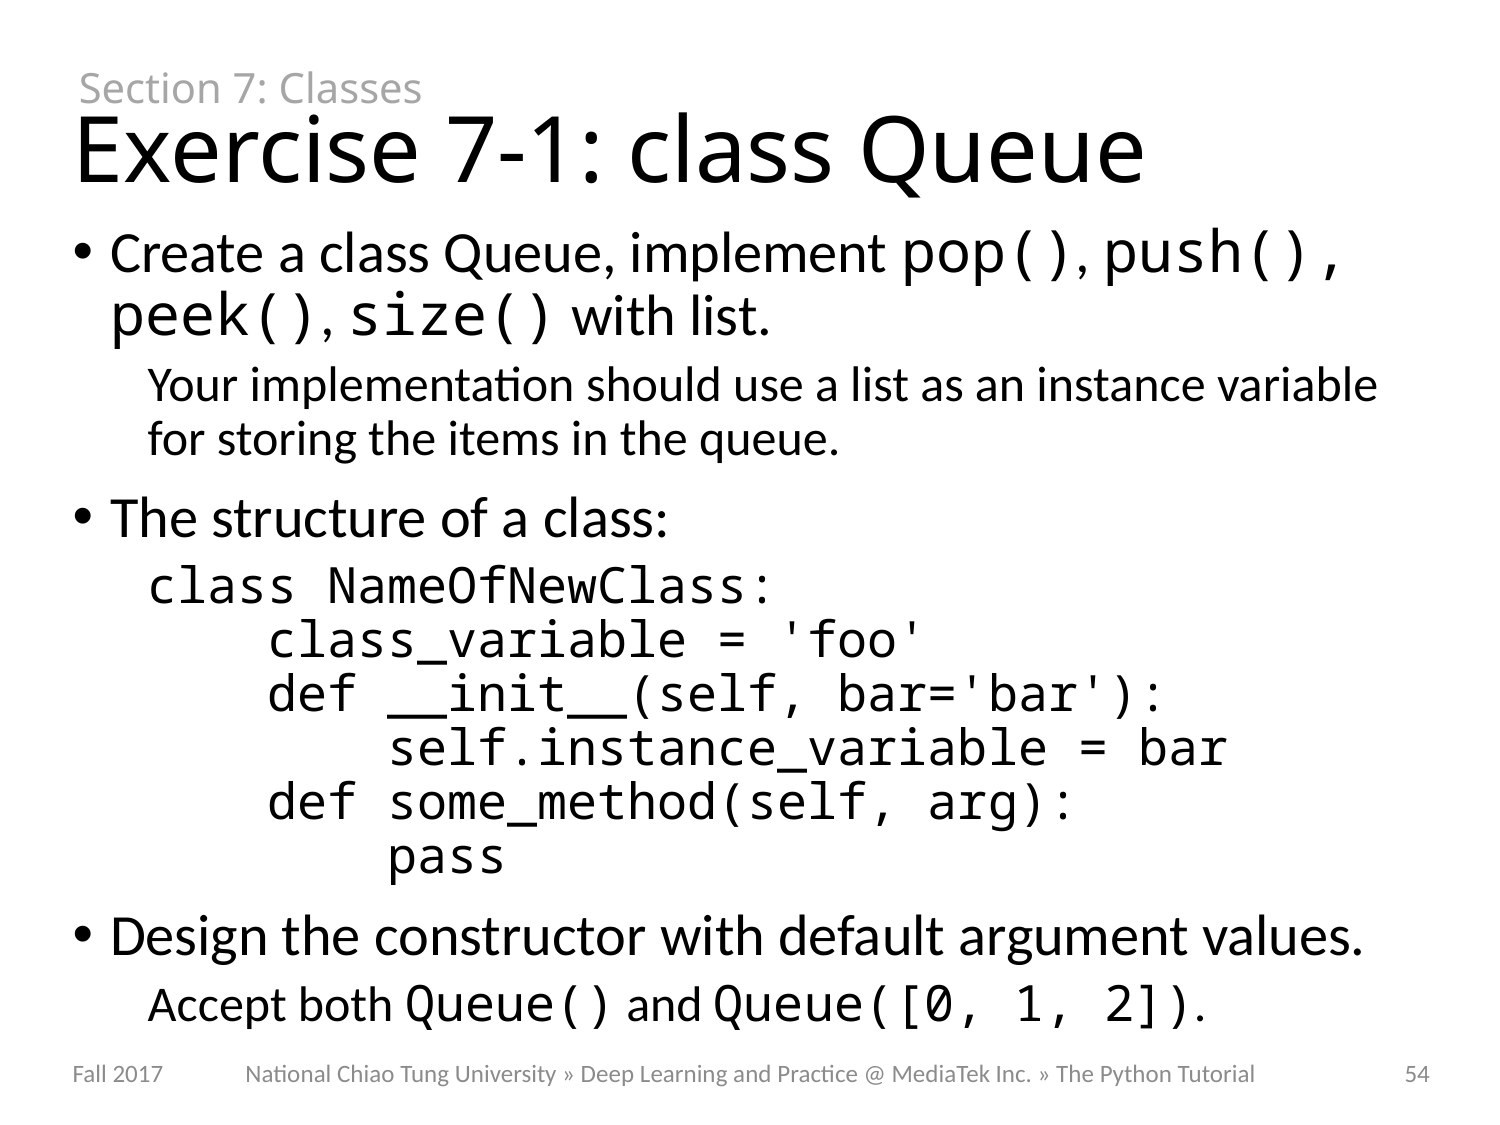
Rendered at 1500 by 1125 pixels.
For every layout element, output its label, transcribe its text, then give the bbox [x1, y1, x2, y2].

list Section 7: Classes [57, 56, 1446, 124]
slide_number 54 [1107, 1042, 1446, 1103]
slide_number Fall 2017 [57, 1042, 396, 1103]
title Exercise 7-1: class Queue [57, 124, 1446, 214]
footer National Chiao Tung University » Deep Learning and Practice @ MediaTek Inc. » The Python Tutorial [396, 1069, 1107, 1103]
list Create a class Queue, implement pop(), push(), peek(), size() with list. Your implementation should use a list as an instance variable for storing the items in the queue. The structure of a class: class NameOfNewClass: class_variable = 'foo' def __init__(self, bar='bar'): self.instance_variable = bar def some_method(self, arg): pass Design the constructor with default argument values. Accept both Queue() and Queue([0, 1, 2]). [57, 214, 1446, 1069]
